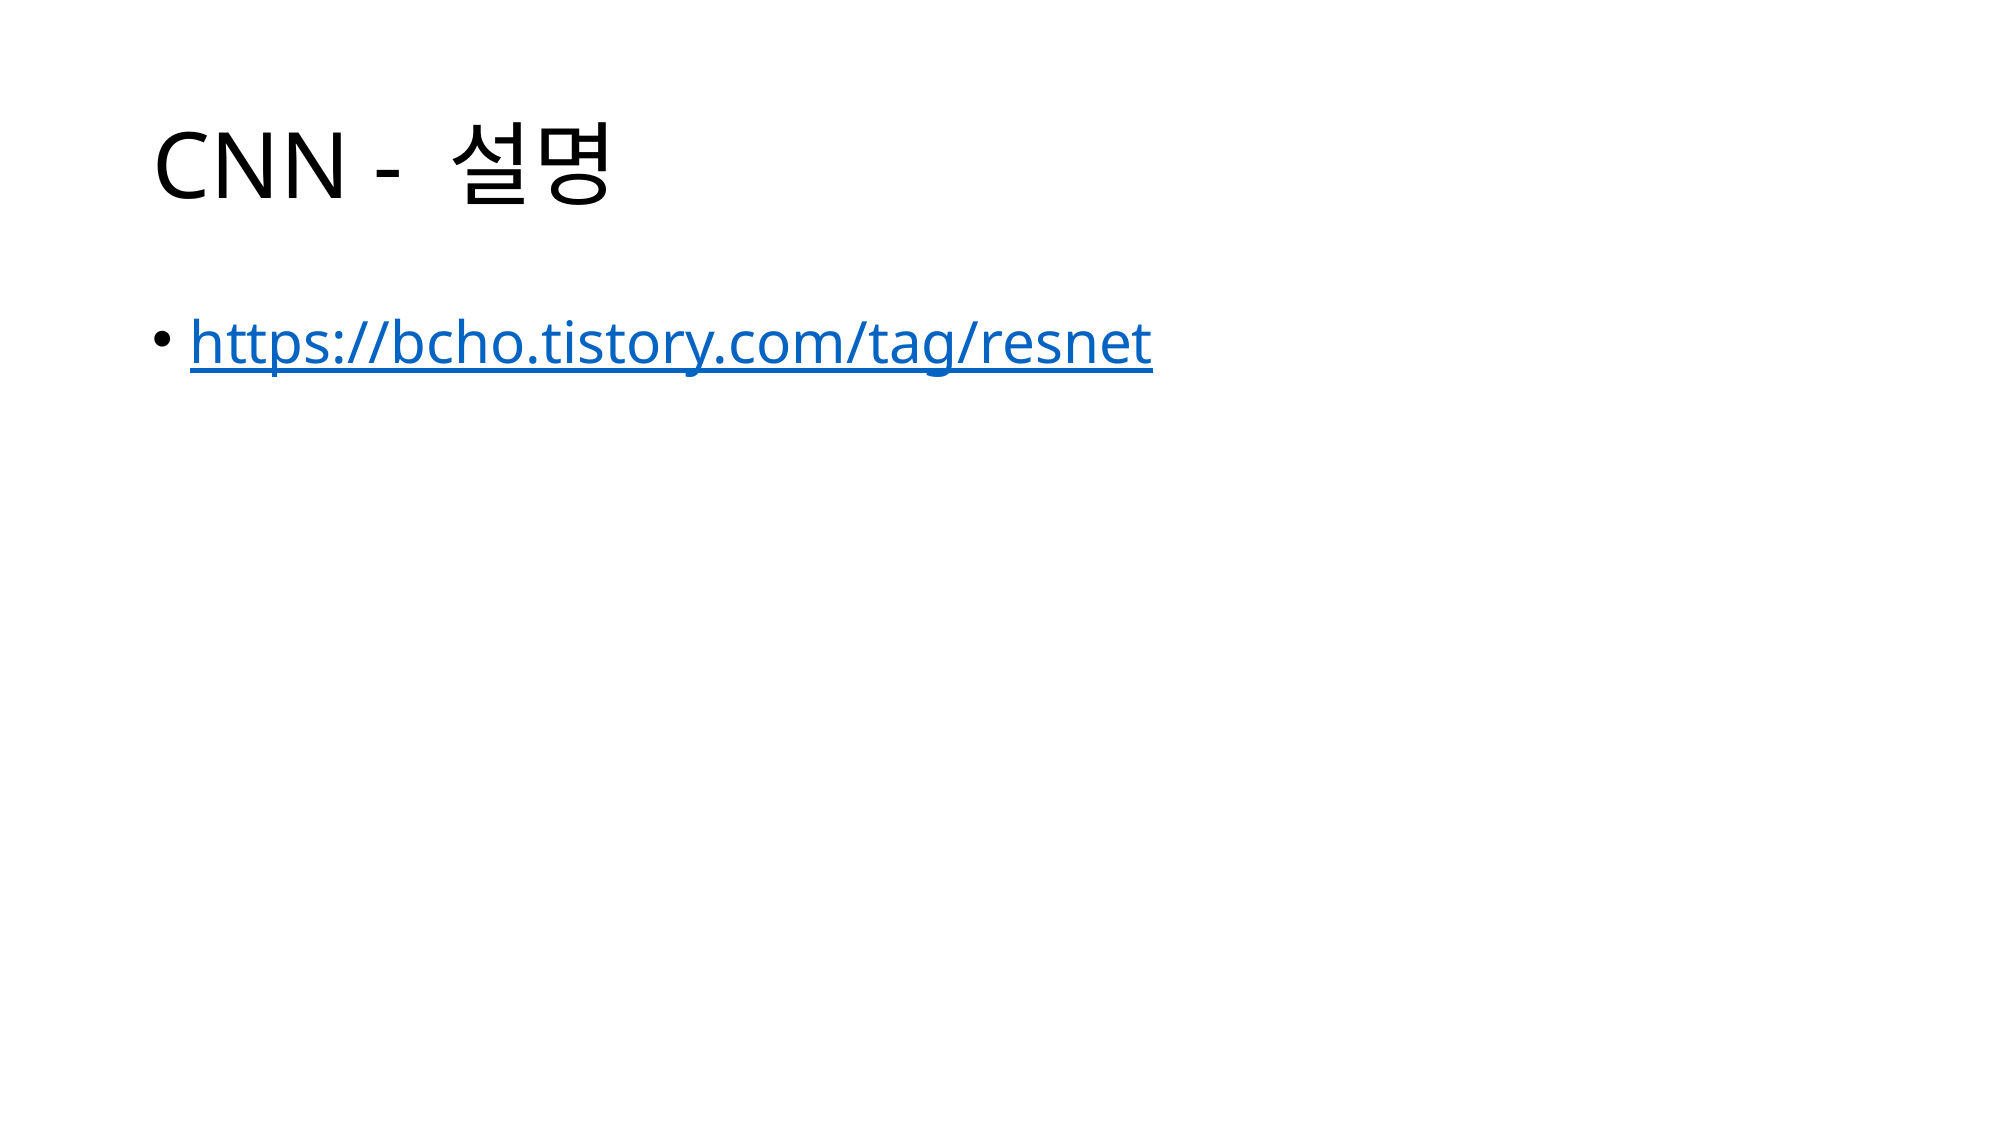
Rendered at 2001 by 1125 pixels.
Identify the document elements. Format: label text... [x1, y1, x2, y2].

title CNN - 설명 [137, 59, 1863, 278]
list https://bcho.tistory.com/tag/resnet [137, 299, 1863, 1014]
